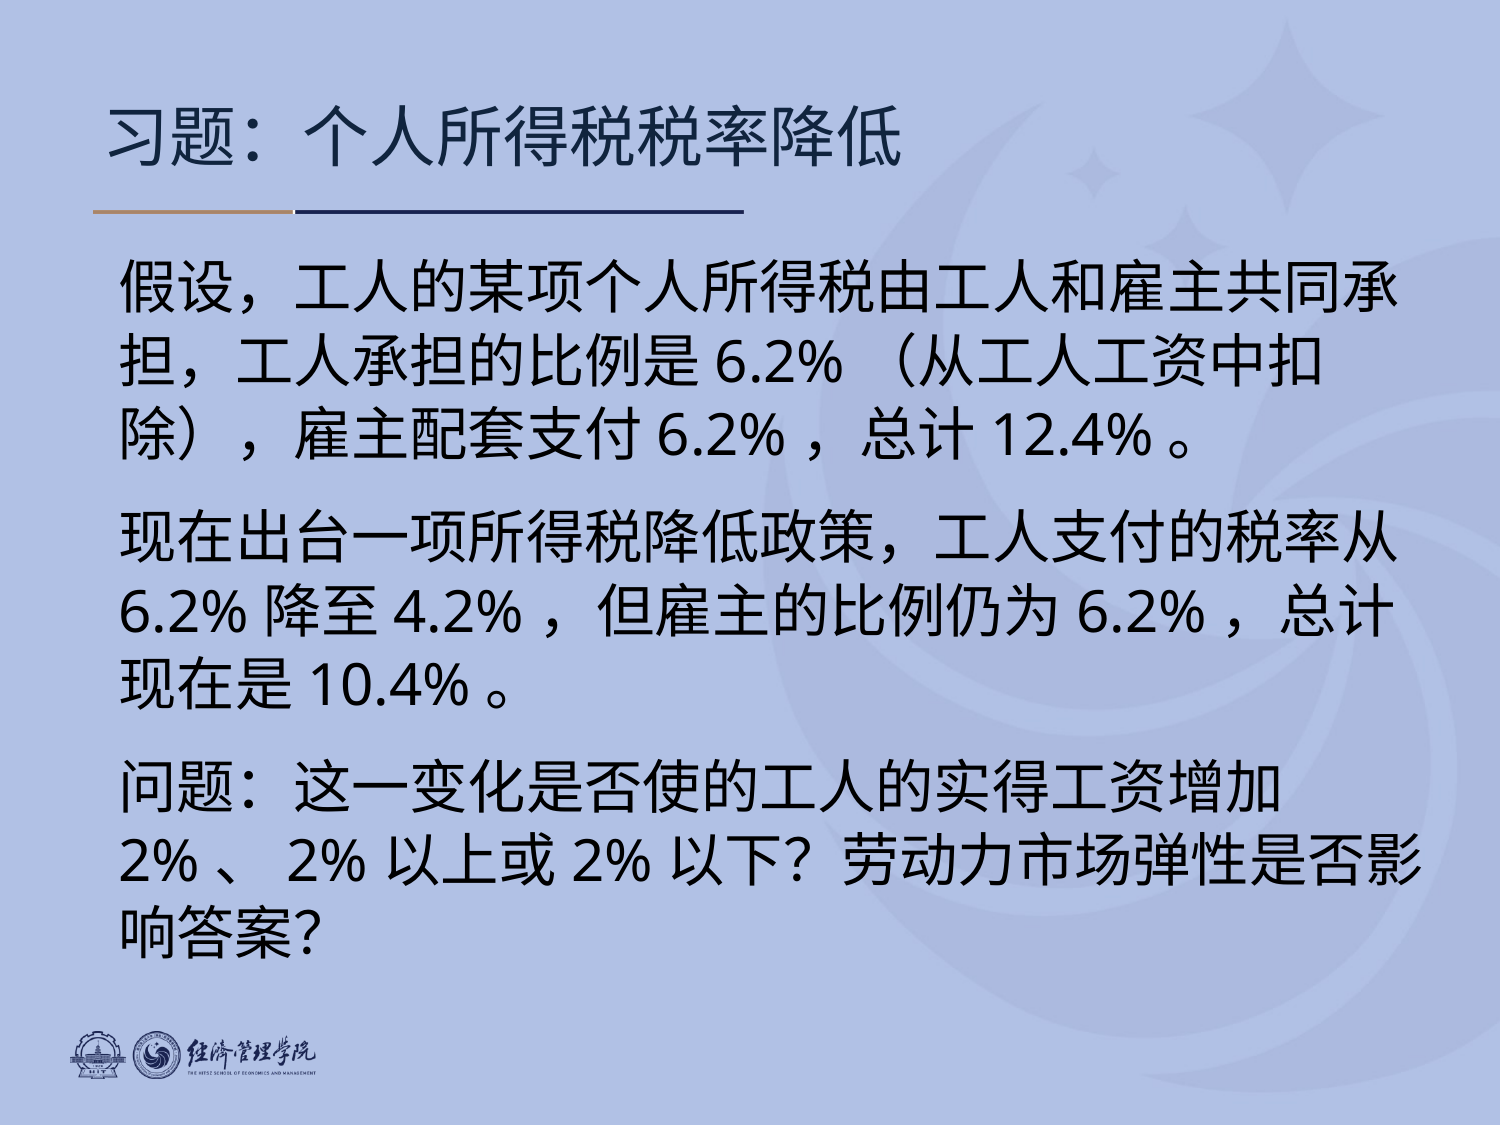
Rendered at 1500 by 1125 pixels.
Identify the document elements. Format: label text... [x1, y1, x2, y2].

title 习题：个人所得税税率降低 [87, 56, 1435, 214]
text_box 假设，工人的某项个人所得税由工人和雇主共同承担，工人承担的比例是6.2%（从工人工资中扣除），雇主配套支付6.2%，总计12.4%。 现在出台一项所得税降低政策，工人支付的税率从6.2%降至4.2%，但雇主的比例仍为6.2%，总计现在是10.4%。 问题：这一变化是否使的工人的实得工资增加2%、2%以上或2%以下？劳动力市场弹性是否影响答案？ [103, 239, 1454, 984]
picture [0, 0, 1500, 1125]
